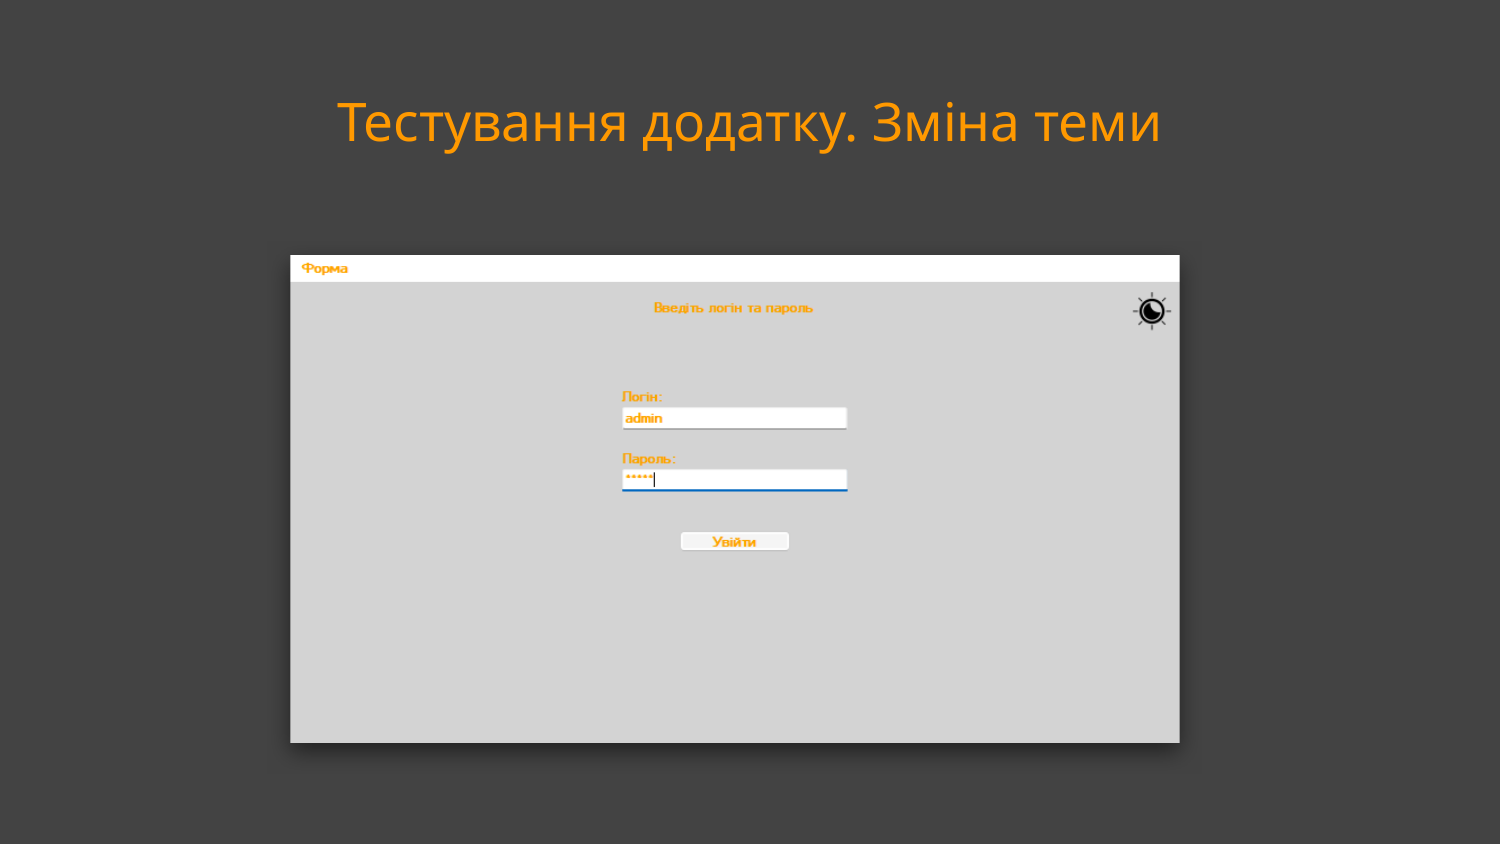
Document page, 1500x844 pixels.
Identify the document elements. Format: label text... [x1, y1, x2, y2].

picture [290, 255, 1181, 744]
title Тестування додатку. Зміна теми [51, 72, 1449, 167]
